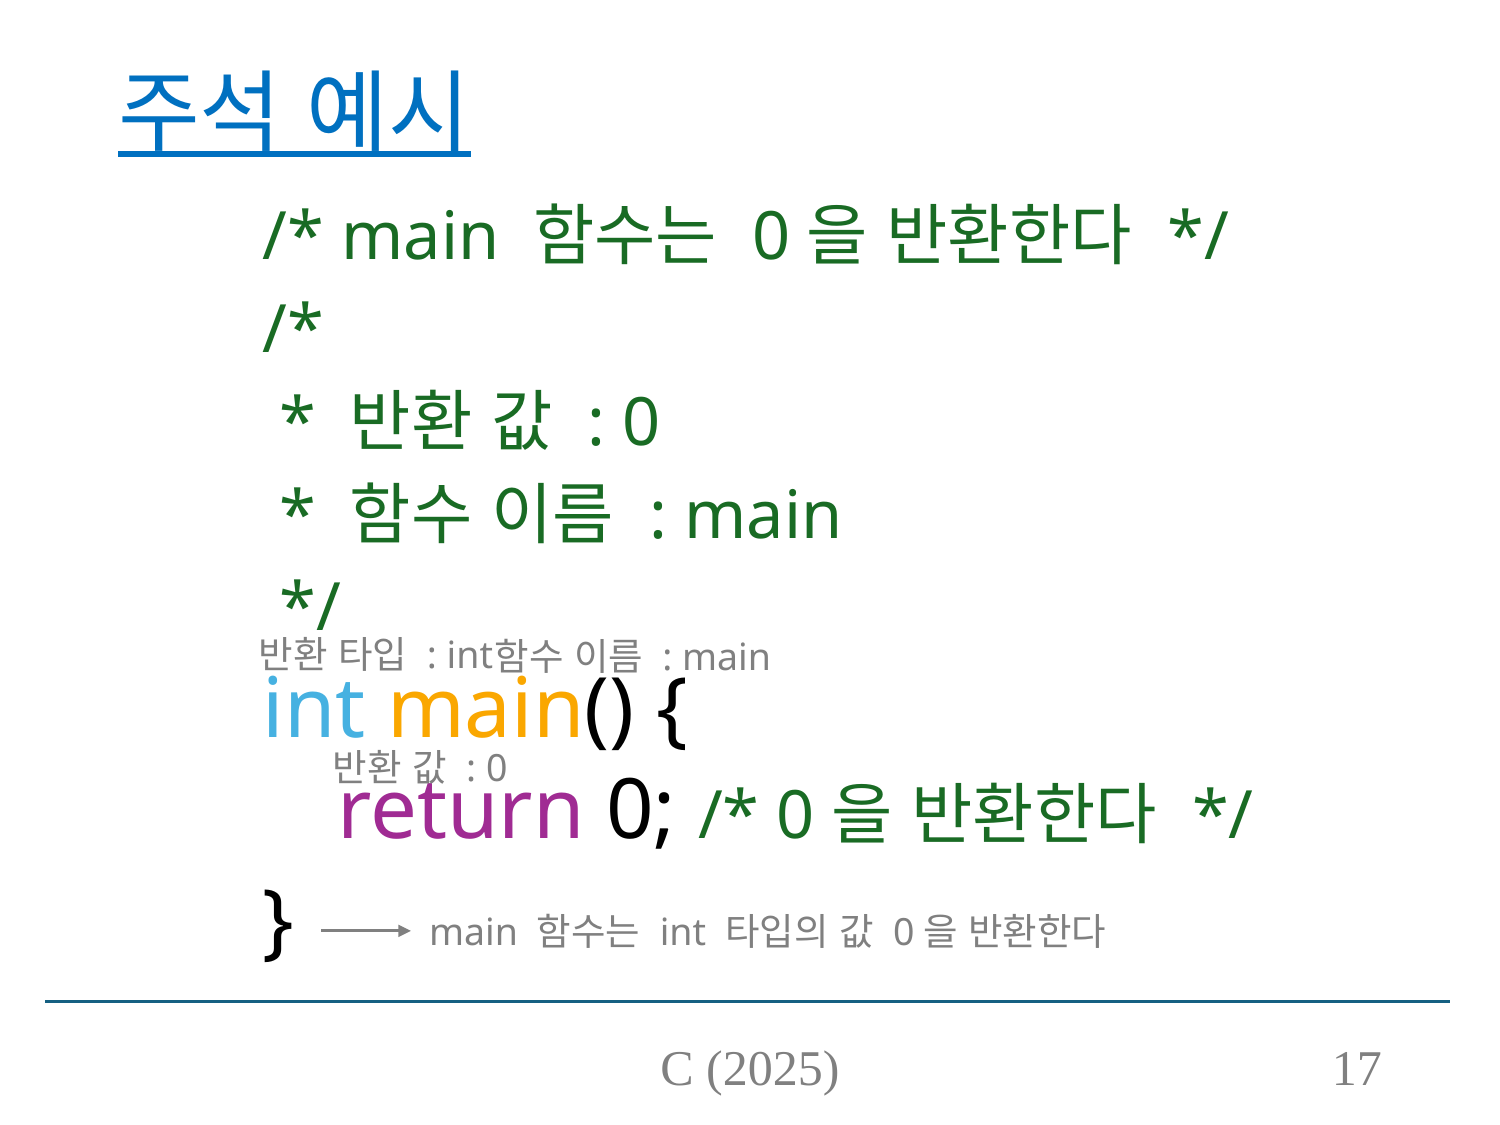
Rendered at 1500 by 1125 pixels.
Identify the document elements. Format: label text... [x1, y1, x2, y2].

text_box 반환 타입 : int [244, 623, 508, 684]
footer C (2025) [496, 1042, 1004, 1103]
slide_number 17 [1059, 1042, 1397, 1103]
text_box main 함수는 int 타입의 값 0을 반환한다 [414, 900, 1122, 961]
list /* main 함수는 0을 반환한다 */ /* * 반환 값 : 0 * 함수 이름 : main */ int main() { return 0; /* 0을 반환한다 */ } [247, 194, 1347, 991]
text_box 함수 이름 : main [479, 626, 786, 686]
text_box 반환 값 : 0 [317, 736, 523, 797]
title 주석 예시 [103, 59, 1397, 172]
